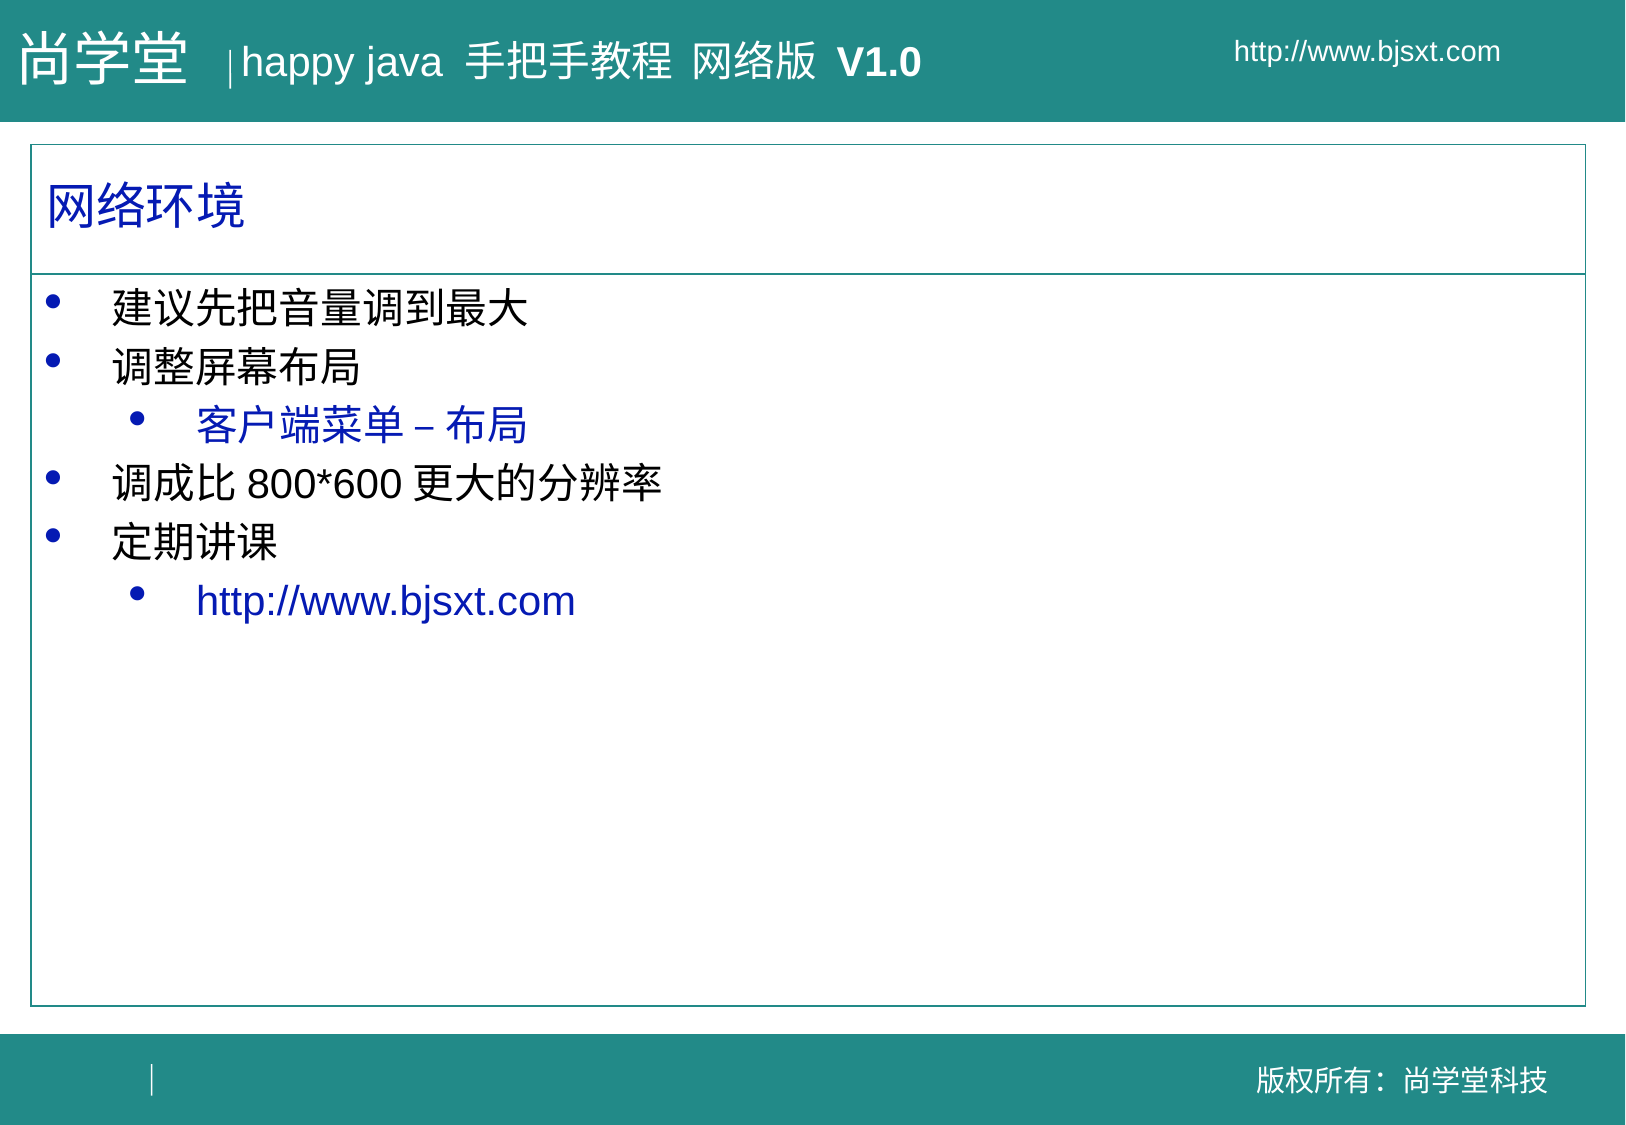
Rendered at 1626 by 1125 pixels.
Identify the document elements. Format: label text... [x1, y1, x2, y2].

list 建议先把音量调到最大 调整屏幕布局 客户端菜单 – 布局 调成比800*600更大的分辨率 定期讲课 http://www.bjsxt.com [30, 274, 1586, 1007]
title 网络环境 [30, 144, 1586, 274]
